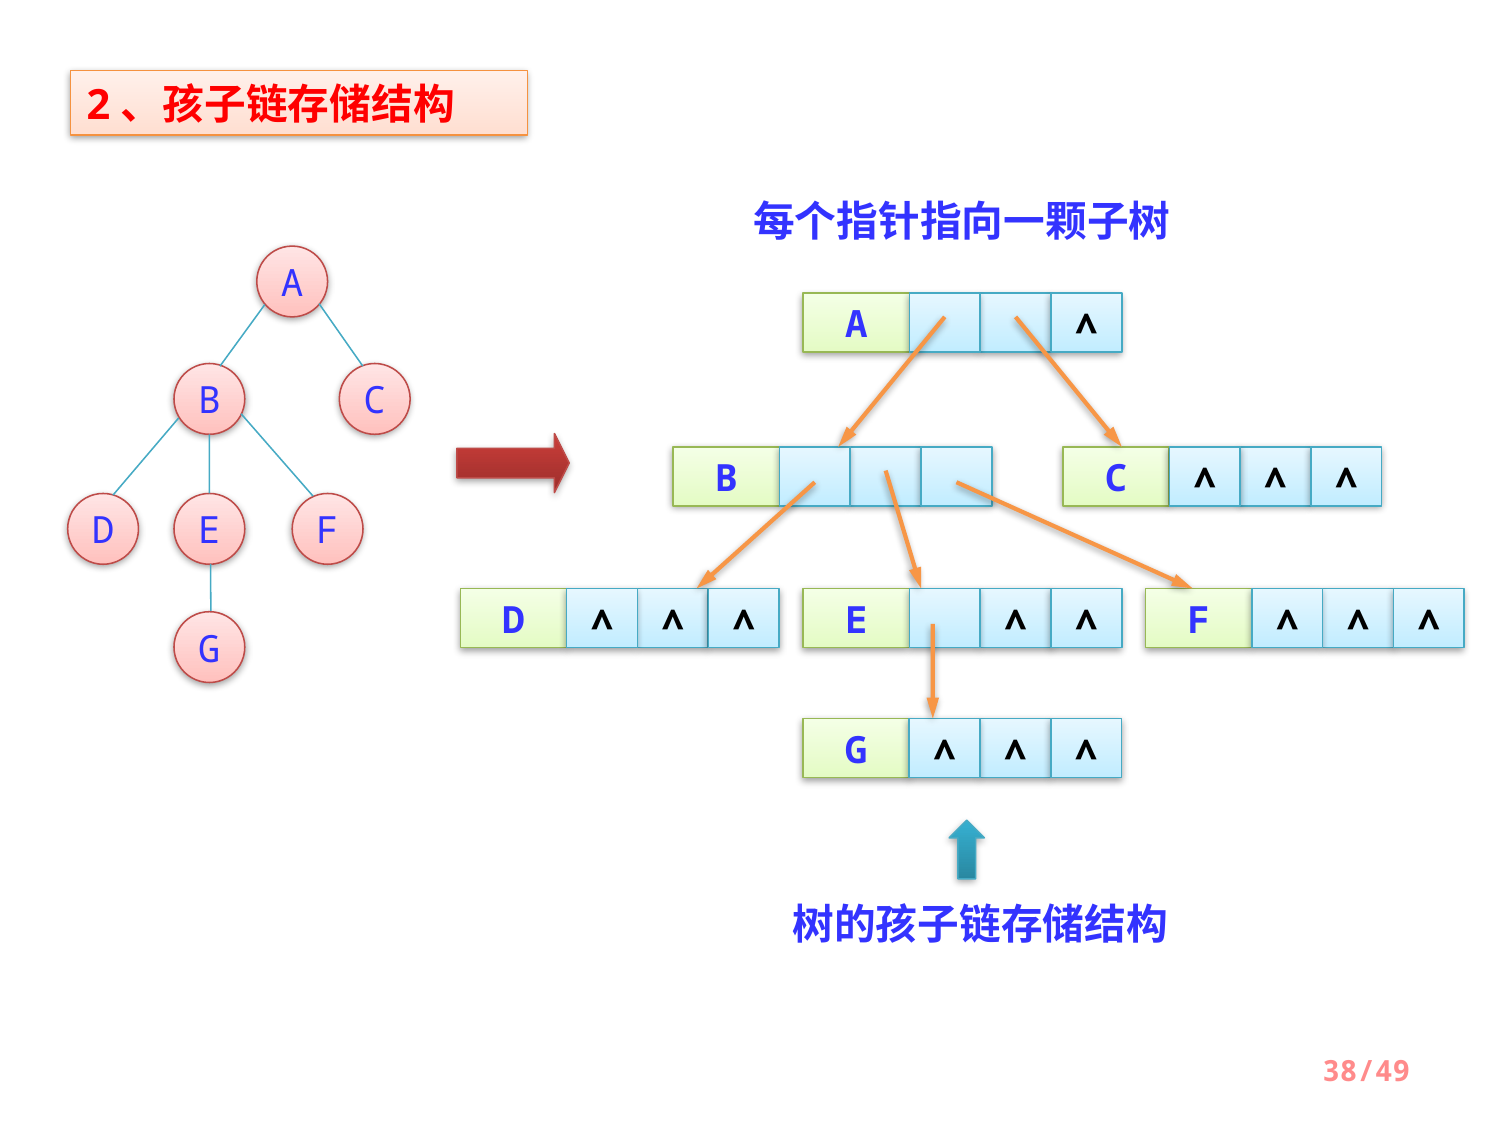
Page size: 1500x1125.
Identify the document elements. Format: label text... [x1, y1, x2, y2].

text_box 每个指针指向一颗子树 [738, 187, 1290, 253]
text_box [456, 292, 1465, 778]
text_box 2、孩子链存储结构 [70, 70, 528, 136]
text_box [67, 245, 411, 683]
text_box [737, 820, 1223, 957]
slide_number 38/49 [1074, 1042, 1425, 1103]
